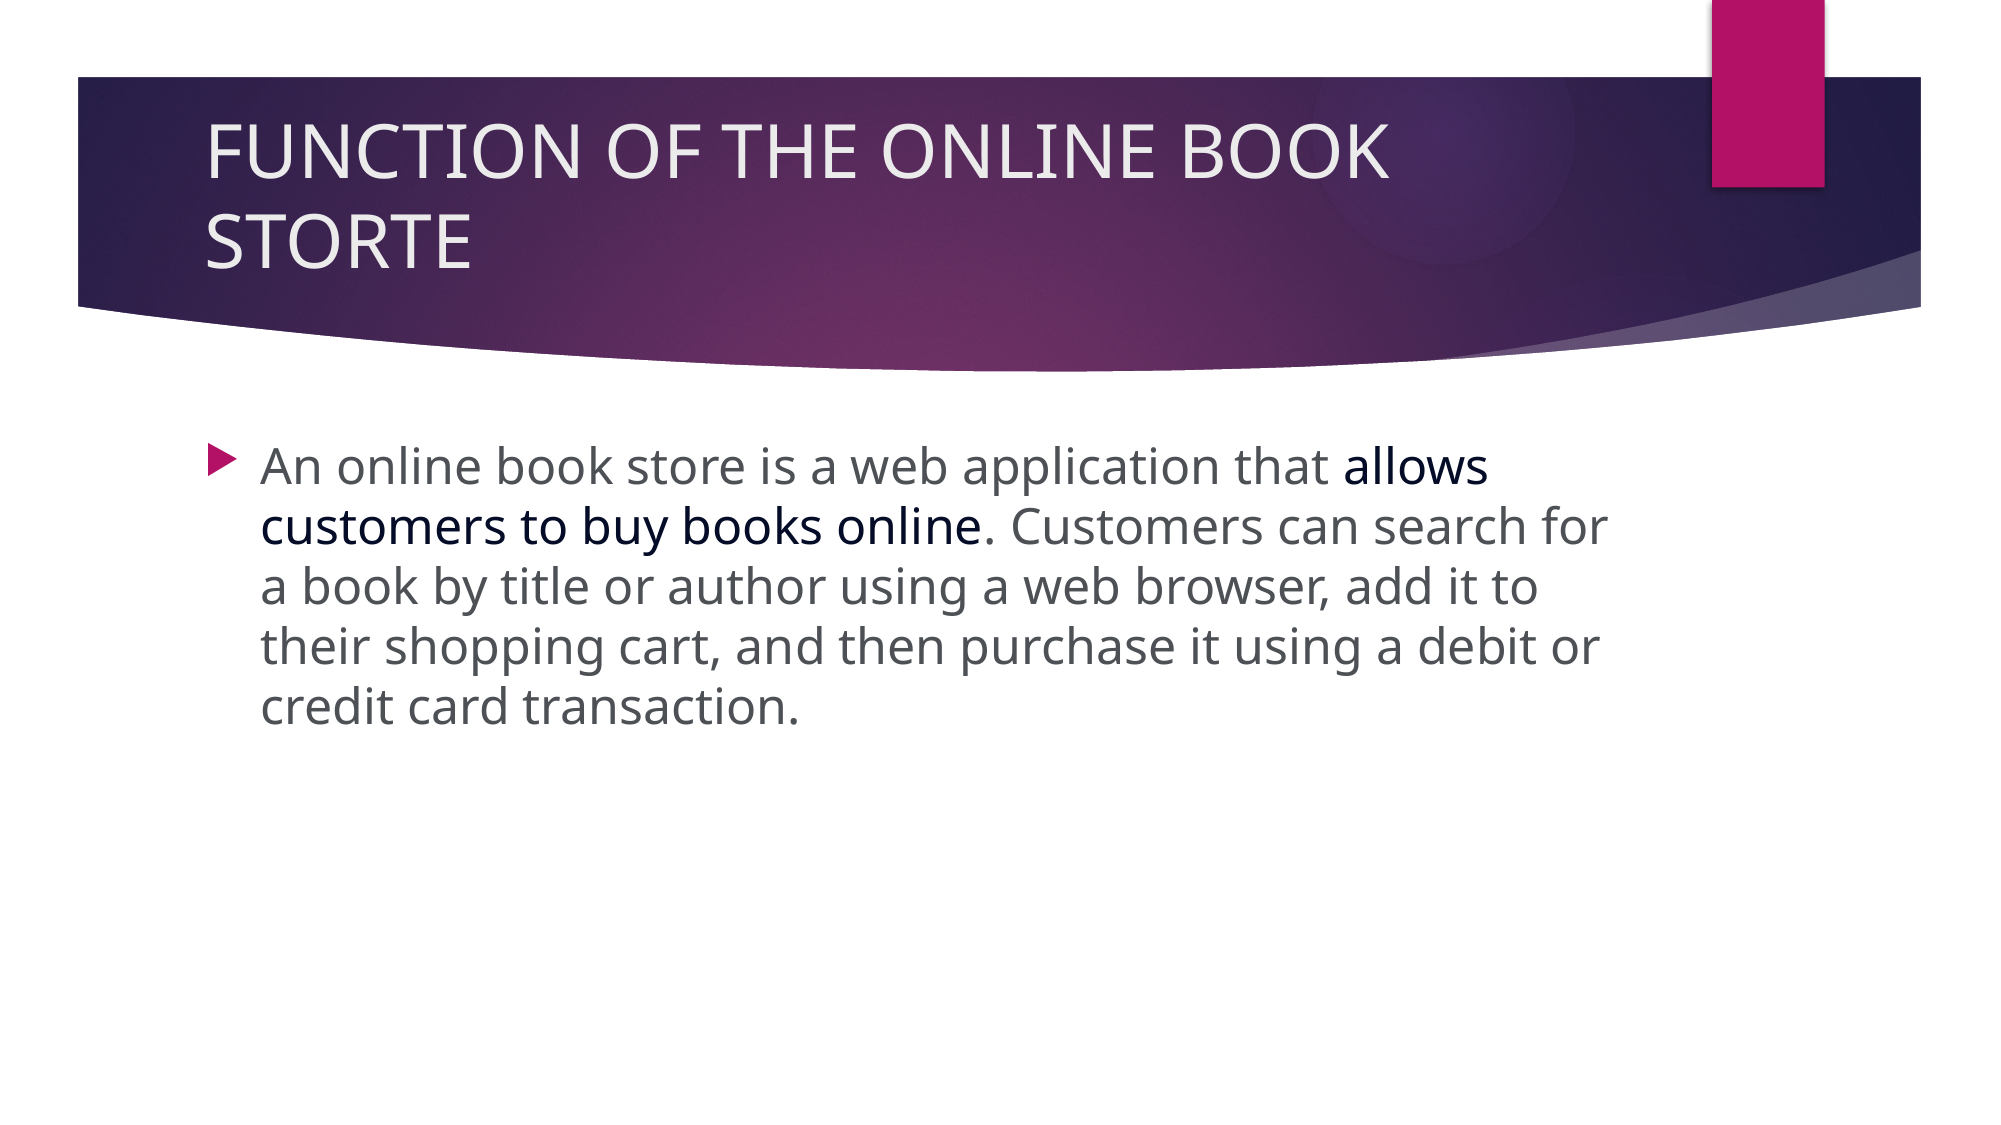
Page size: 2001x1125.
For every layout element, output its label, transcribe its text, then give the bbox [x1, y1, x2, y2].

title FUNCTION OF THE ONLINE BOOK STORTE [189, 111, 1627, 276]
list An online book store is a web application that allows customers to buy books online. Customers can search for a book by title or author using a web browser, add it to their shopping cart, and then purchase it using a debit or credit card transaction. [189, 427, 1638, 988]
